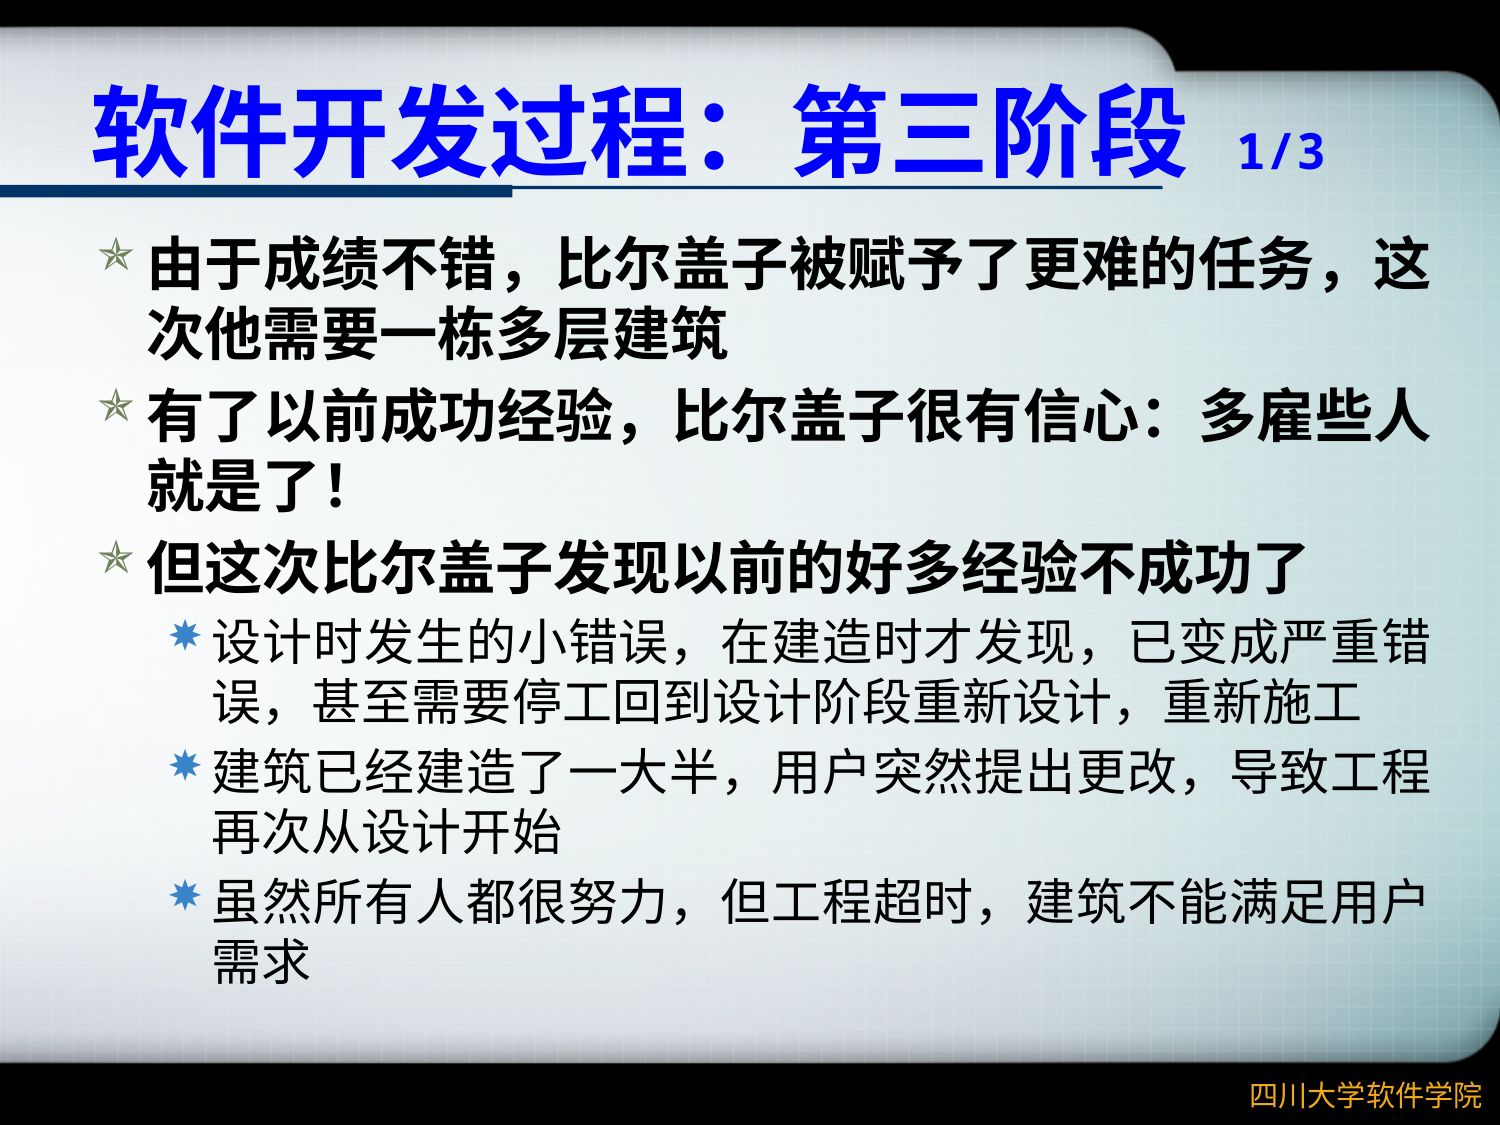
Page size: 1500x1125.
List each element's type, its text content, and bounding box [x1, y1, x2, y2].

title 软件开发过程：第三阶段 1/3 [75, 78, 1447, 180]
picture [0, 0, 1500, 1125]
list 由于成绩不错，比尔盖子被赋予了更难的任务，这次他需要一栋多层建筑 有了以前成功经验，比尔盖子很有信心：多雇些人就是了！ 但这次比尔盖子发现以前的好多经验不成功了 设计时发生的小错误，在建造时才发现，已变成严重错误，甚至需要停工回到设计阶段重新设计，重新施工 建筑已经建造了一大半，用户突然提出更改，导致工程再次从设计开始 虽然所有人都很努力，但工程超时，建筑不能满足用户需求 [75, 219, 1447, 1059]
